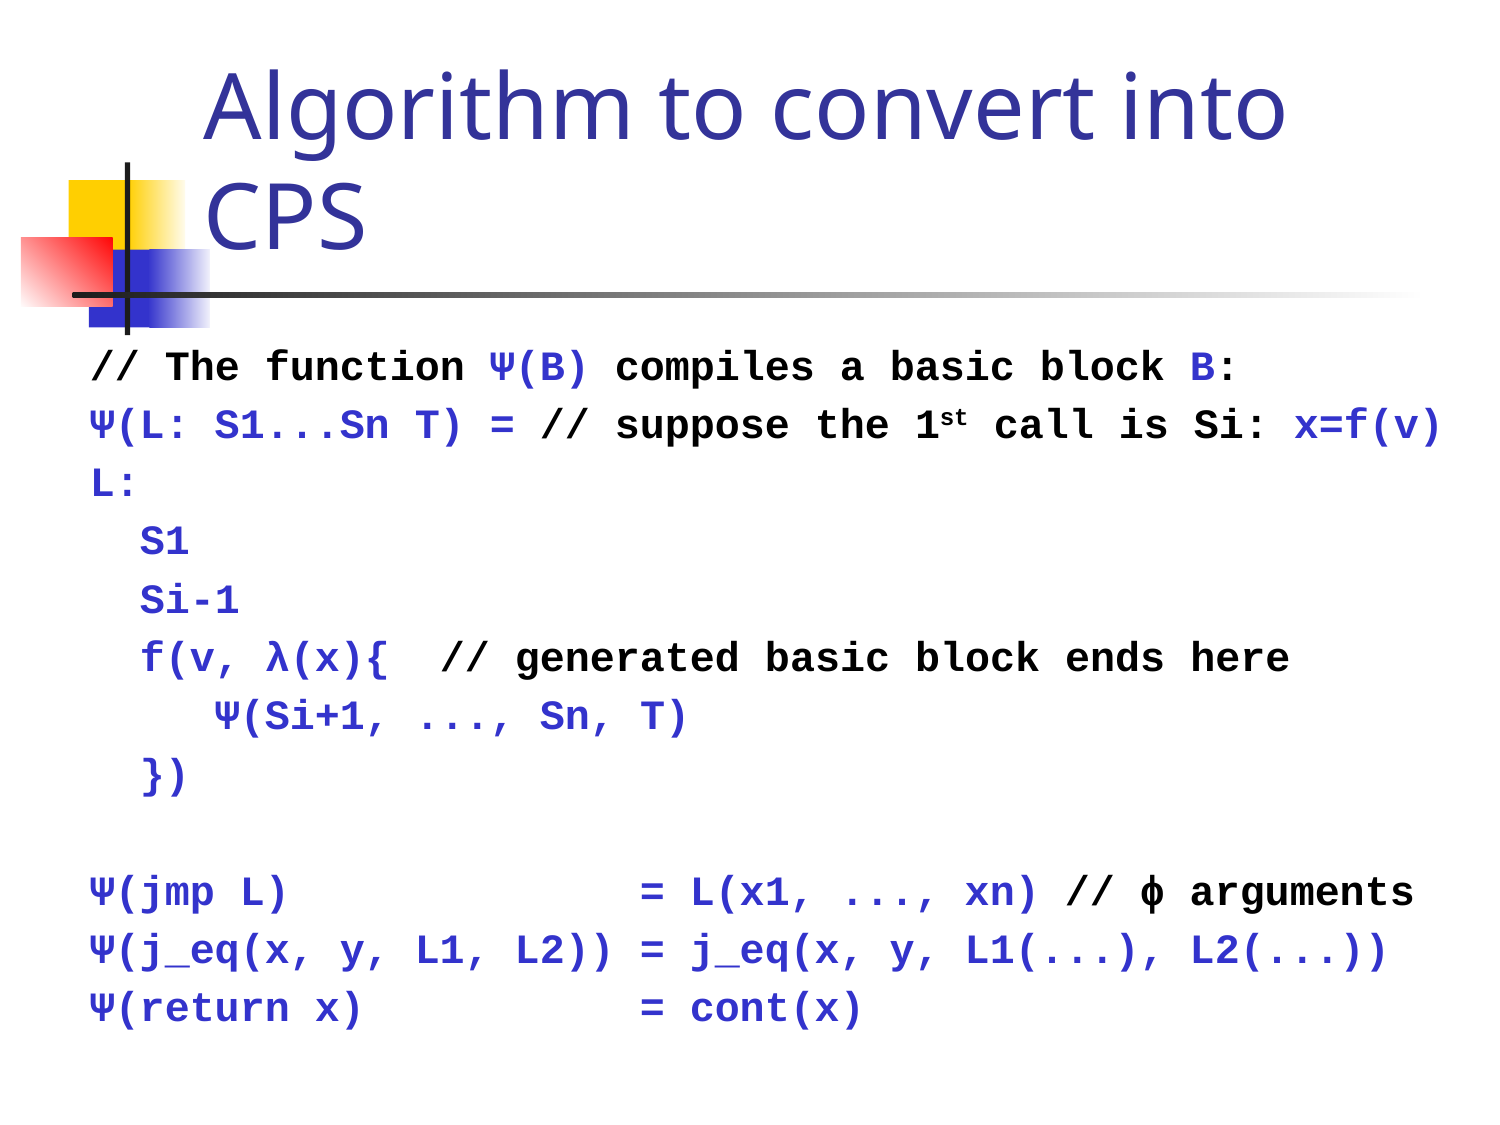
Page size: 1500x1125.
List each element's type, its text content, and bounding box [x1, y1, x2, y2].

title Algorithm to convert into CPS [188, 35, 1468, 275]
text_box // The function Ψ(B) compiles a basic block B: Ψ(L: S1...Sn T) = // suppose the 1st call is Si: x=f(v) L: S1 Si-1 f(v, λ(x){ // generated basic block ends here Ψ(Si+1, ..., Sn, T) }) Ψ(jmp L) = L(x1, ..., xn) // ϕ arguments Ψ(j_eq(x, y, L1, L2)) = j_eq(x, y, L1(...), L2(...)) Ψ(return x) = cont(x) [75, 330, 1475, 1088]
